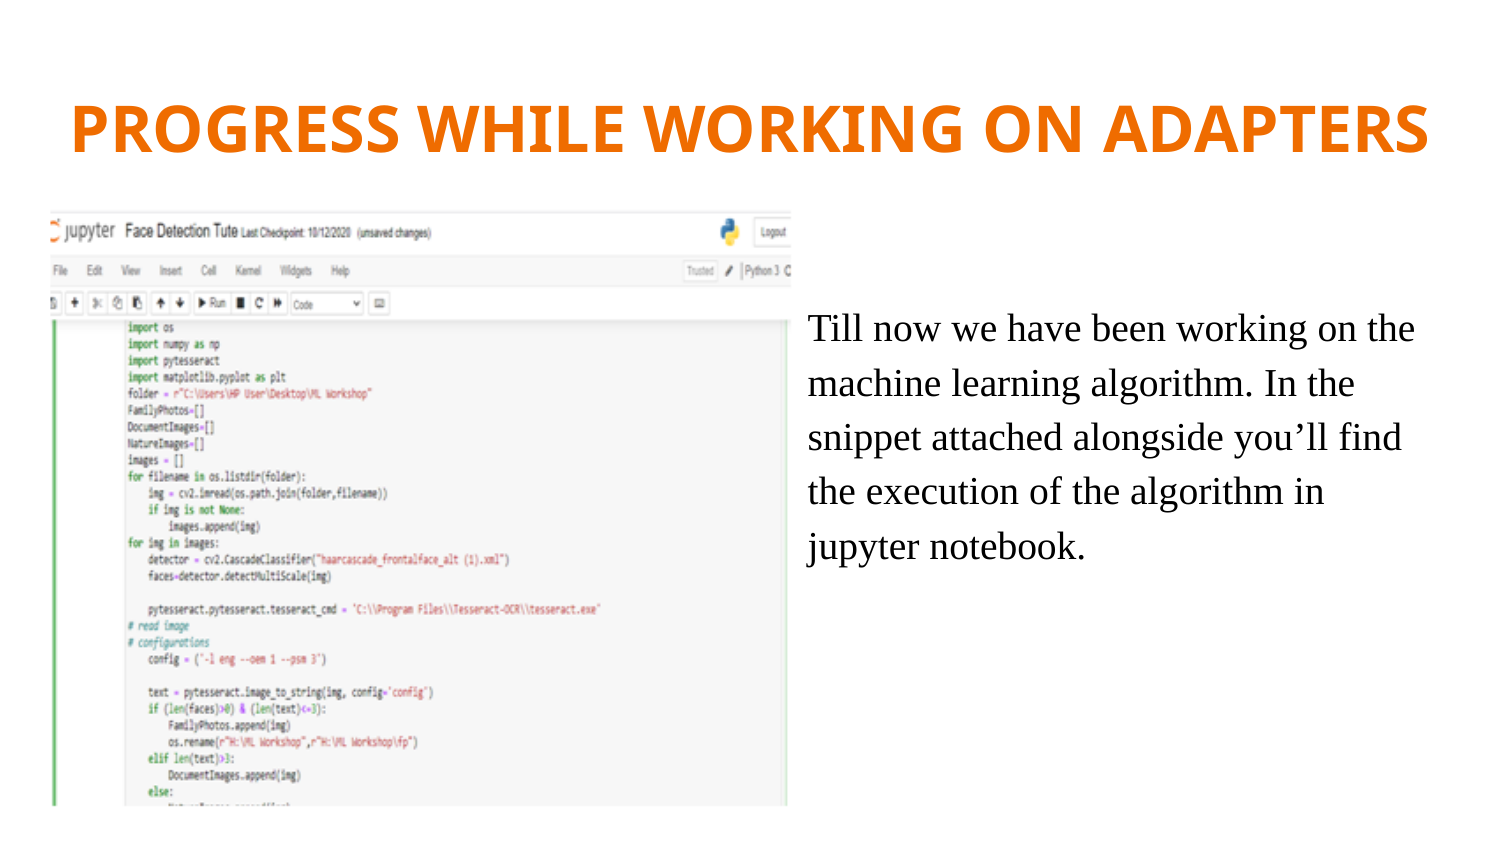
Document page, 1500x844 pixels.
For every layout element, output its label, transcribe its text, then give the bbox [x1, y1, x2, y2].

picture [49, 207, 793, 808]
title PROGRESS WHILE WORKING ON ADAPTERS [51, 72, 1449, 189]
list Till now we have been working on the machine learning algorithm. In the snippet attached alongside you’ll find the execution of the algorithm in jupyter notebook. [794, 207, 1449, 750]
